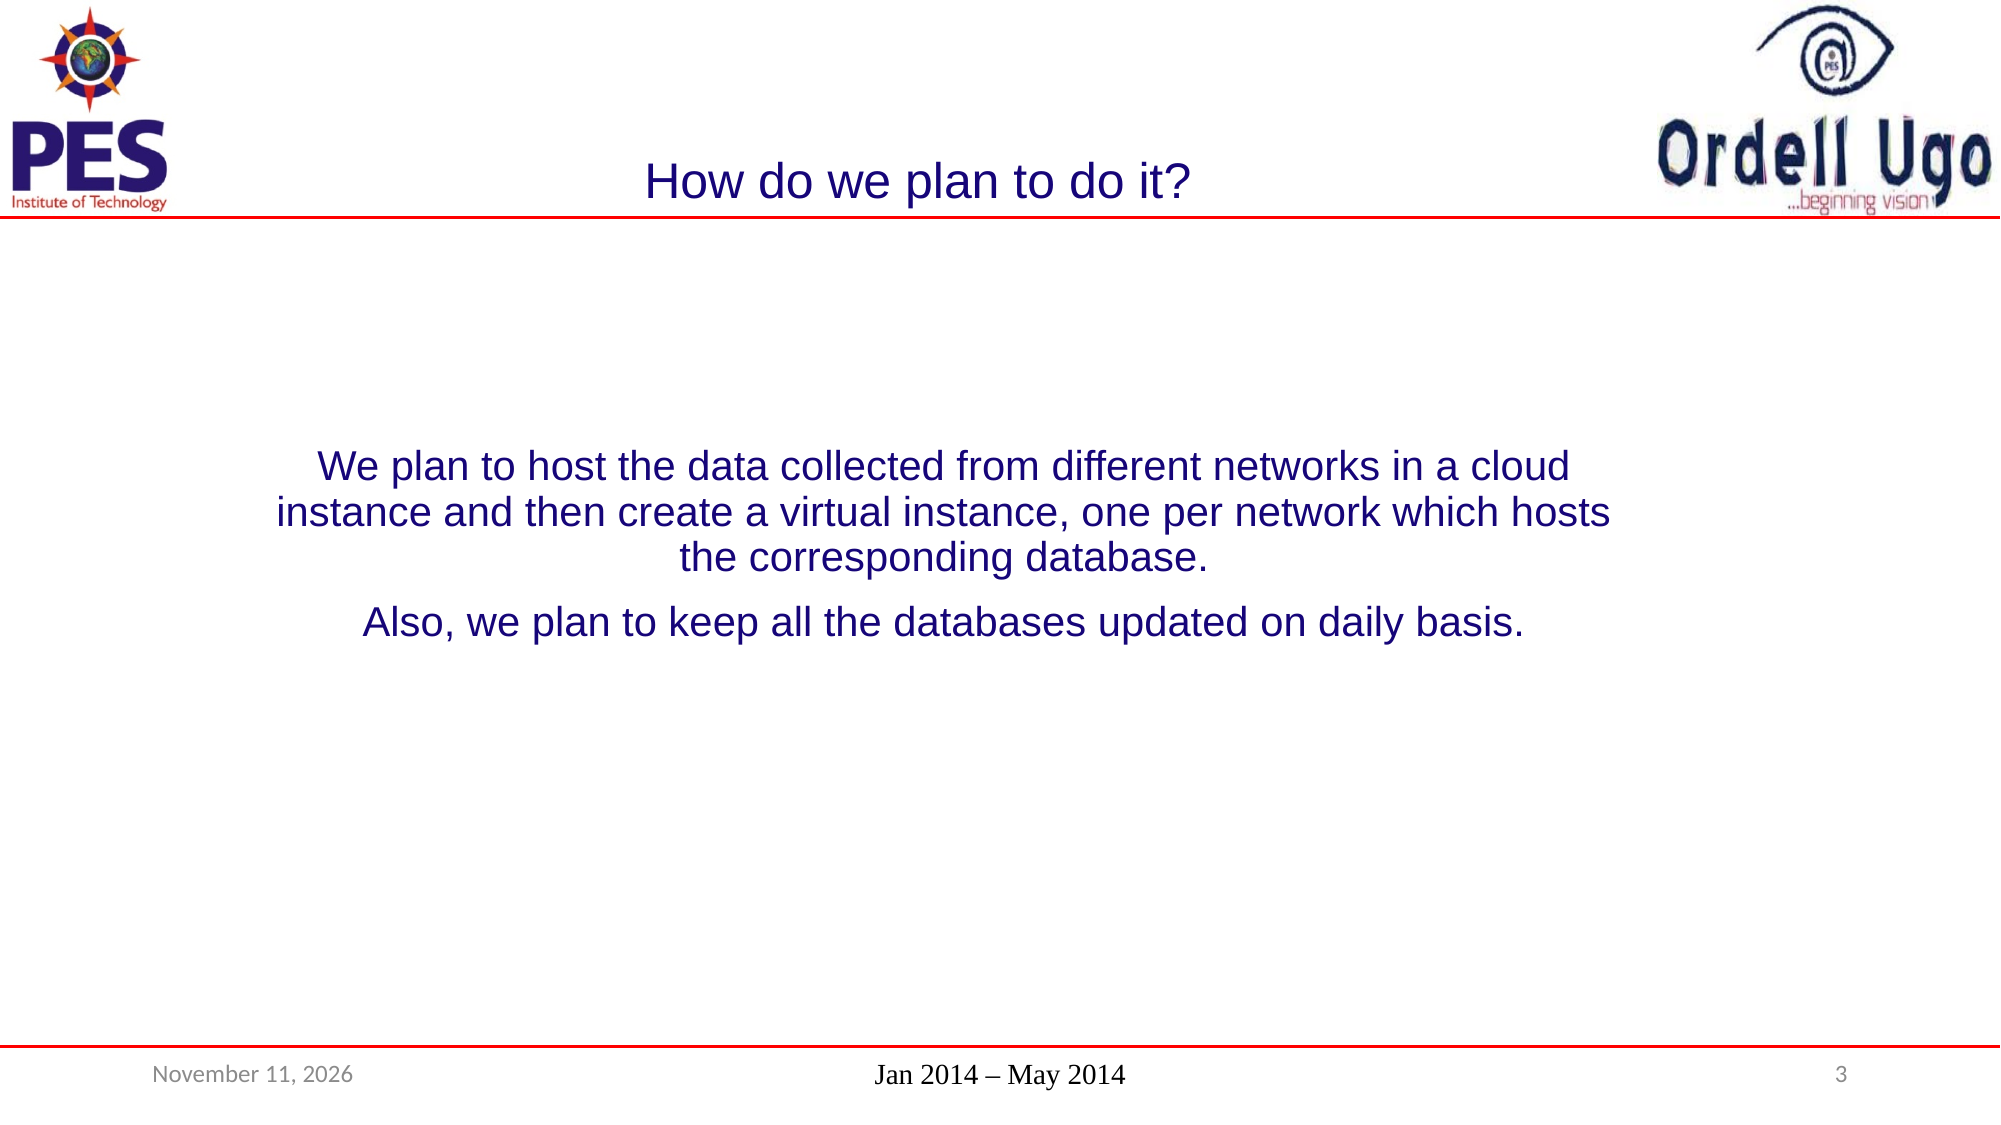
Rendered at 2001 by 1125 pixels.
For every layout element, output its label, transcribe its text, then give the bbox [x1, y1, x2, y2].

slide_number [137, 1048, 588, 1103]
title How do we plan to do it? [224, 69, 1612, 216]
subtitle We plan to host the data collected from different networks in a cloud instance and then create a virtual instance, one per network which hosts the corresponding database. Also, we plan to keep all the databases updated on daily basis. [250, 437, 1638, 820]
footer Jan 2014 – May 2014 [662, 1048, 1338, 1103]
picture [0, 0, 179, 217]
slide_number 3 [1412, 1048, 1863, 1103]
picture [1657, 0, 2000, 217]
